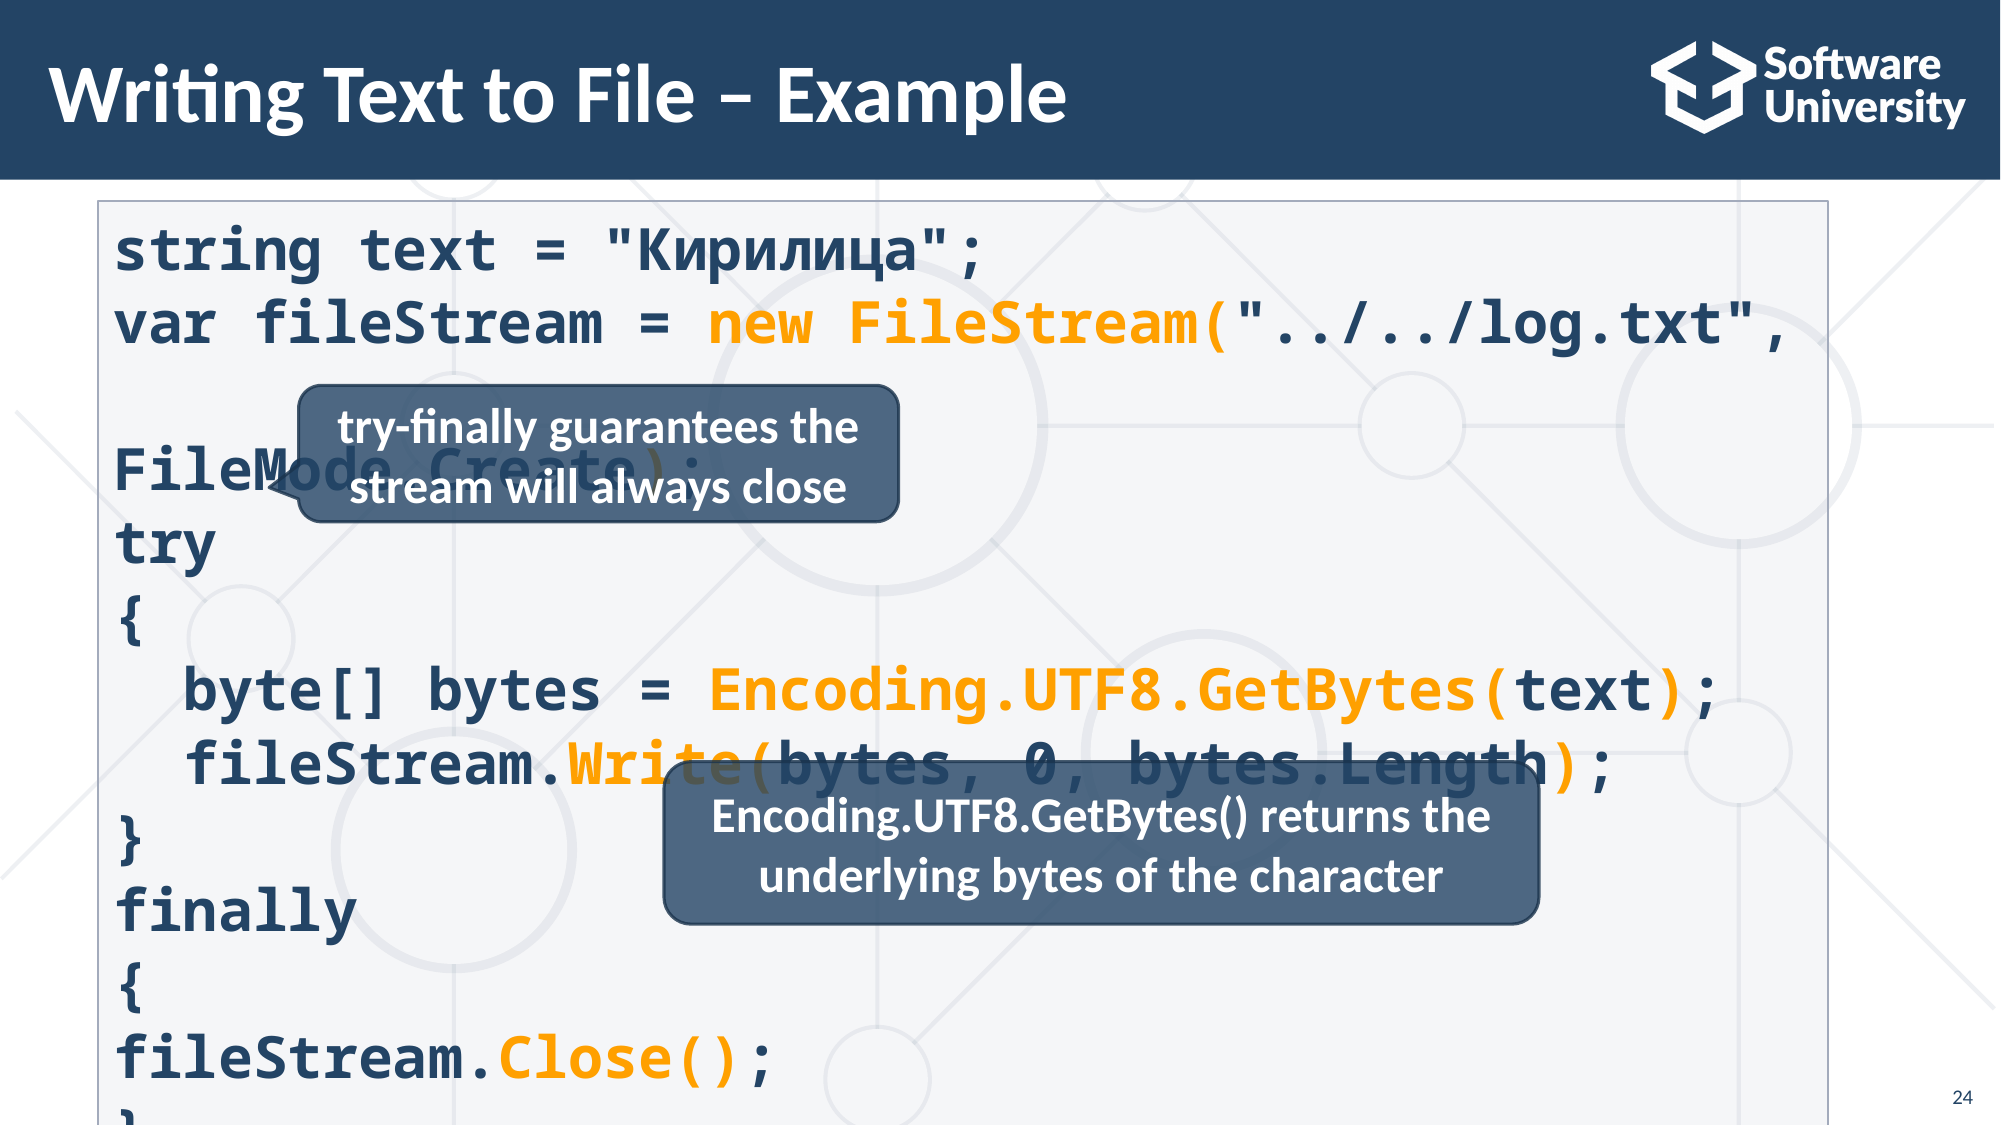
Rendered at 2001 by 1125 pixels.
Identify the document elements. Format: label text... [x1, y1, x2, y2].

slide_number 24 [1927, 1067, 1989, 1117]
picture [1651, 41, 1966, 134]
list [31, 196, 1970, 1104]
text_box string text = "Кирилица"; var fileStream = new FileStream("../../log.txt", FileMode.Create); try { byte[] bytes = Encoding.UTF8.GetBytes(text); fileStream.Write(bytes, 0, bytes.Length); } finally { fileStream.Close(); } [98, 200, 1828, 1125]
title Writing Text to File – Example [31, 16, 1625, 162]
text_box try-finally guarantees the stream will always close [267, 383, 901, 524]
text_box Encoding.UTF8.GetBytes() returns the underlying bytes of the character [661, 759, 1542, 927]
